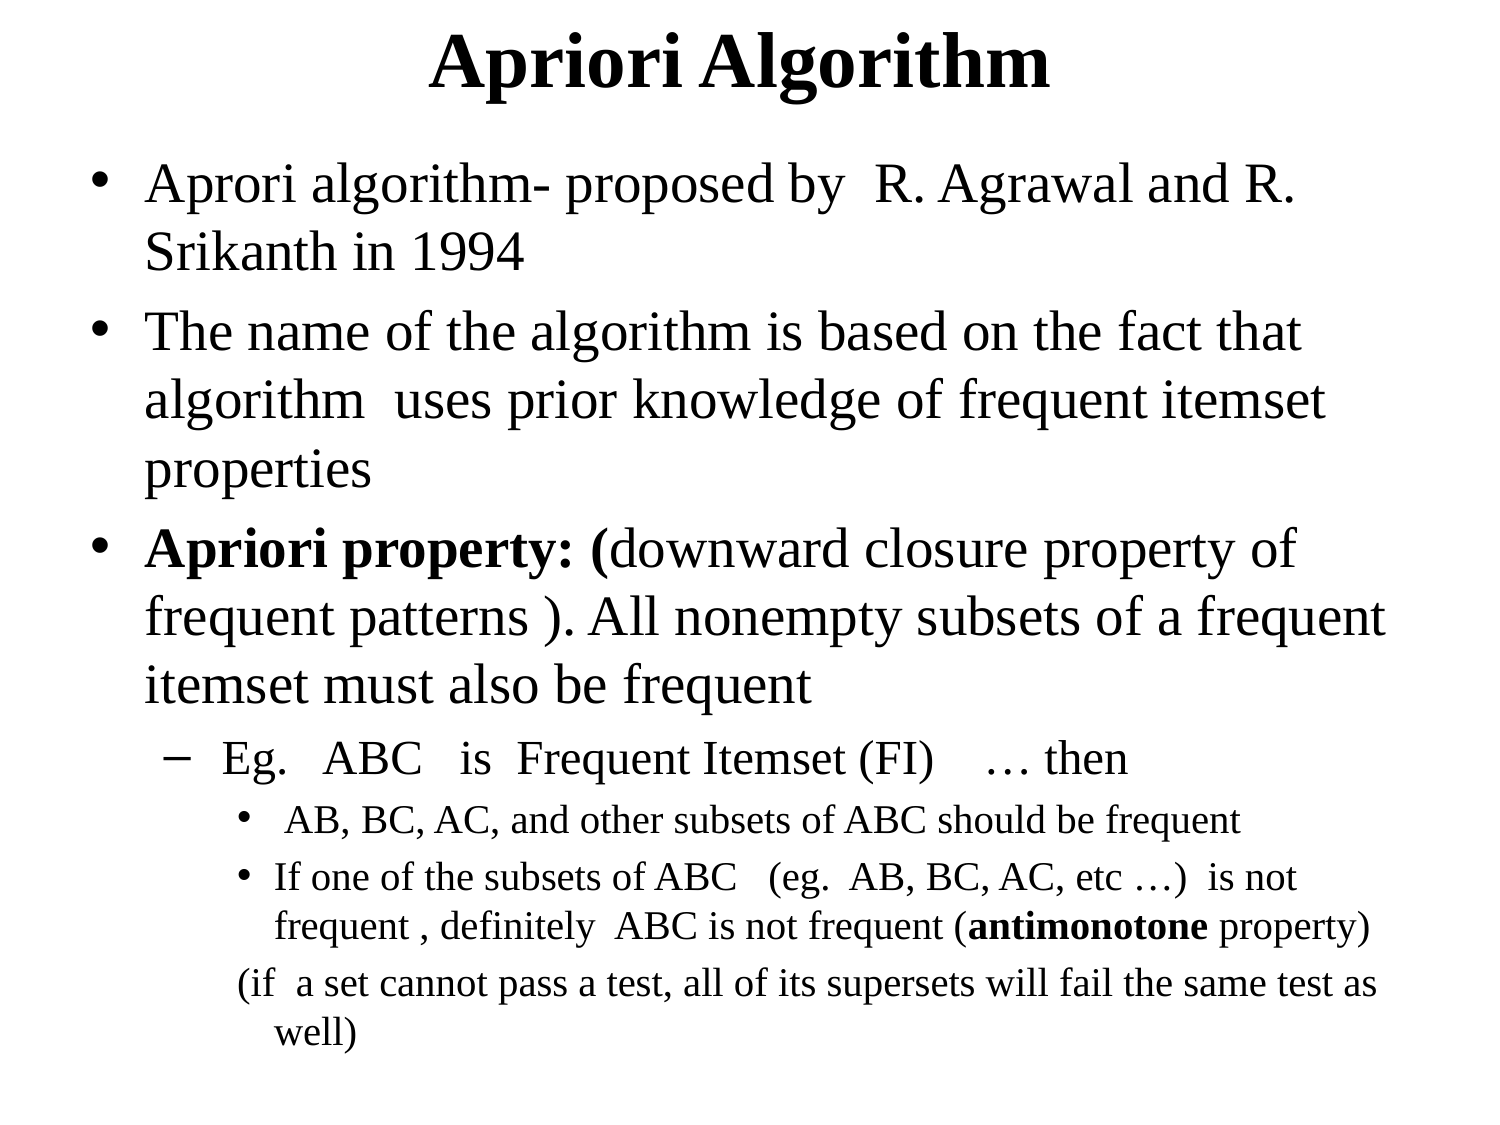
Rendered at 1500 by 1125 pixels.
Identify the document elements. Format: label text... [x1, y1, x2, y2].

list Aprori algorithm- proposed by R. Agrawal and R. Srikanth in 1994 The name of the algorithm is based on the fact that algorithm uses prior knowledge of frequent itemset properties Apriori property: (downward closure property of frequent patterns ). All nonempty subsets of a frequent itemset must also be frequent Eg. ABC is Frequent Itemset (FI) … then AB, BC, AC, and other subsets of ABC should be frequent If one of the subsets of ABC (eg. AB, BC, AC, etc …) is not frequent , definitely ABC is not frequent (antimonotone property) (if a set cannot pass a test, all of its supersets will fail the same test as well) [75, 137, 1425, 1063]
title Apriori Algorithm [75, 0, 1425, 137]
